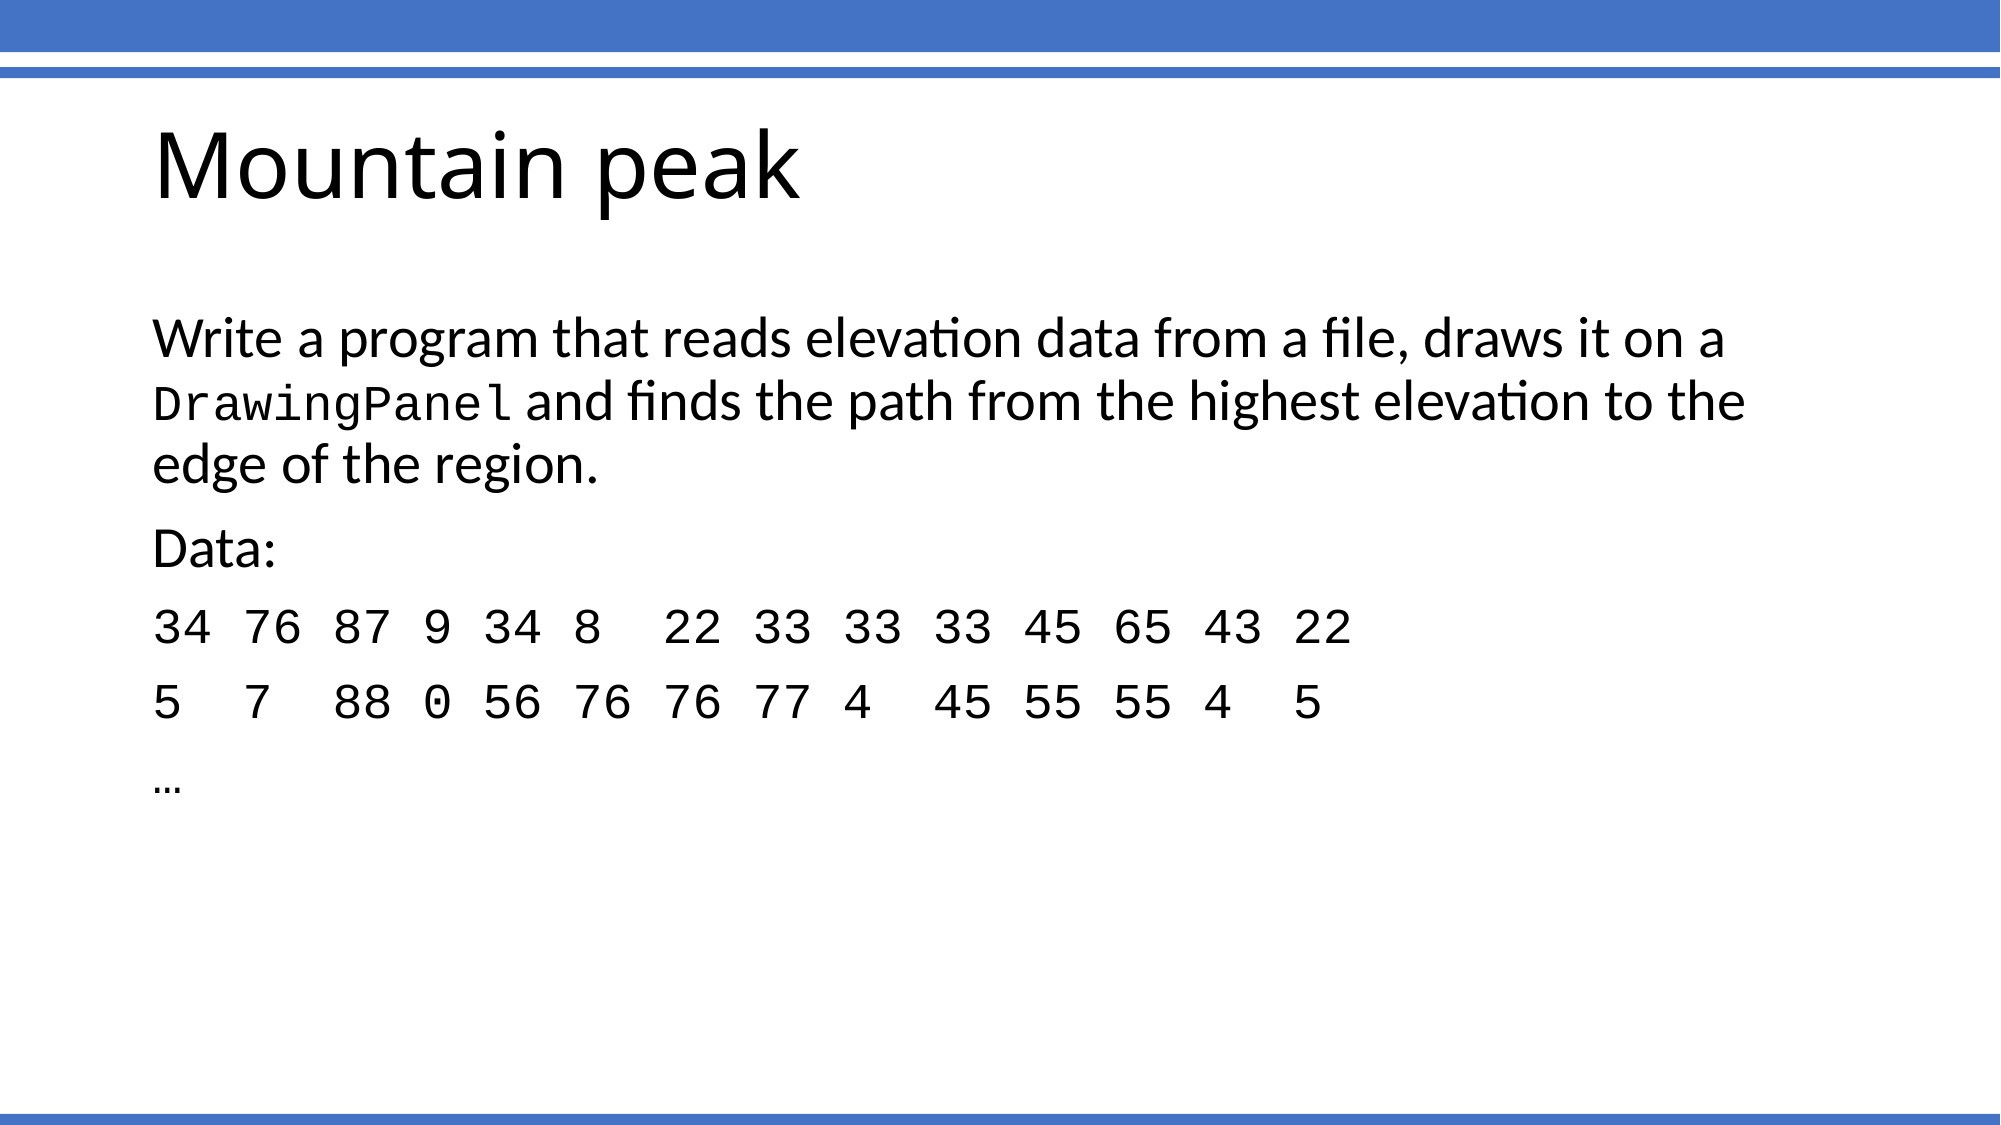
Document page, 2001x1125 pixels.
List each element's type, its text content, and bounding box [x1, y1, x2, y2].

list Write a program that reads elevation data from a file, draws it on a DrawingPanel and finds the path from the highest elevation to the edge of the region. Data: 34 76 87 9 34 8 22 33 33 33 45 65 43 22 5 7 88 0 56 76 76 77 4 45 55 55 4 5 … [137, 299, 1863, 1014]
title Mountain peak [137, 59, 1863, 278]
